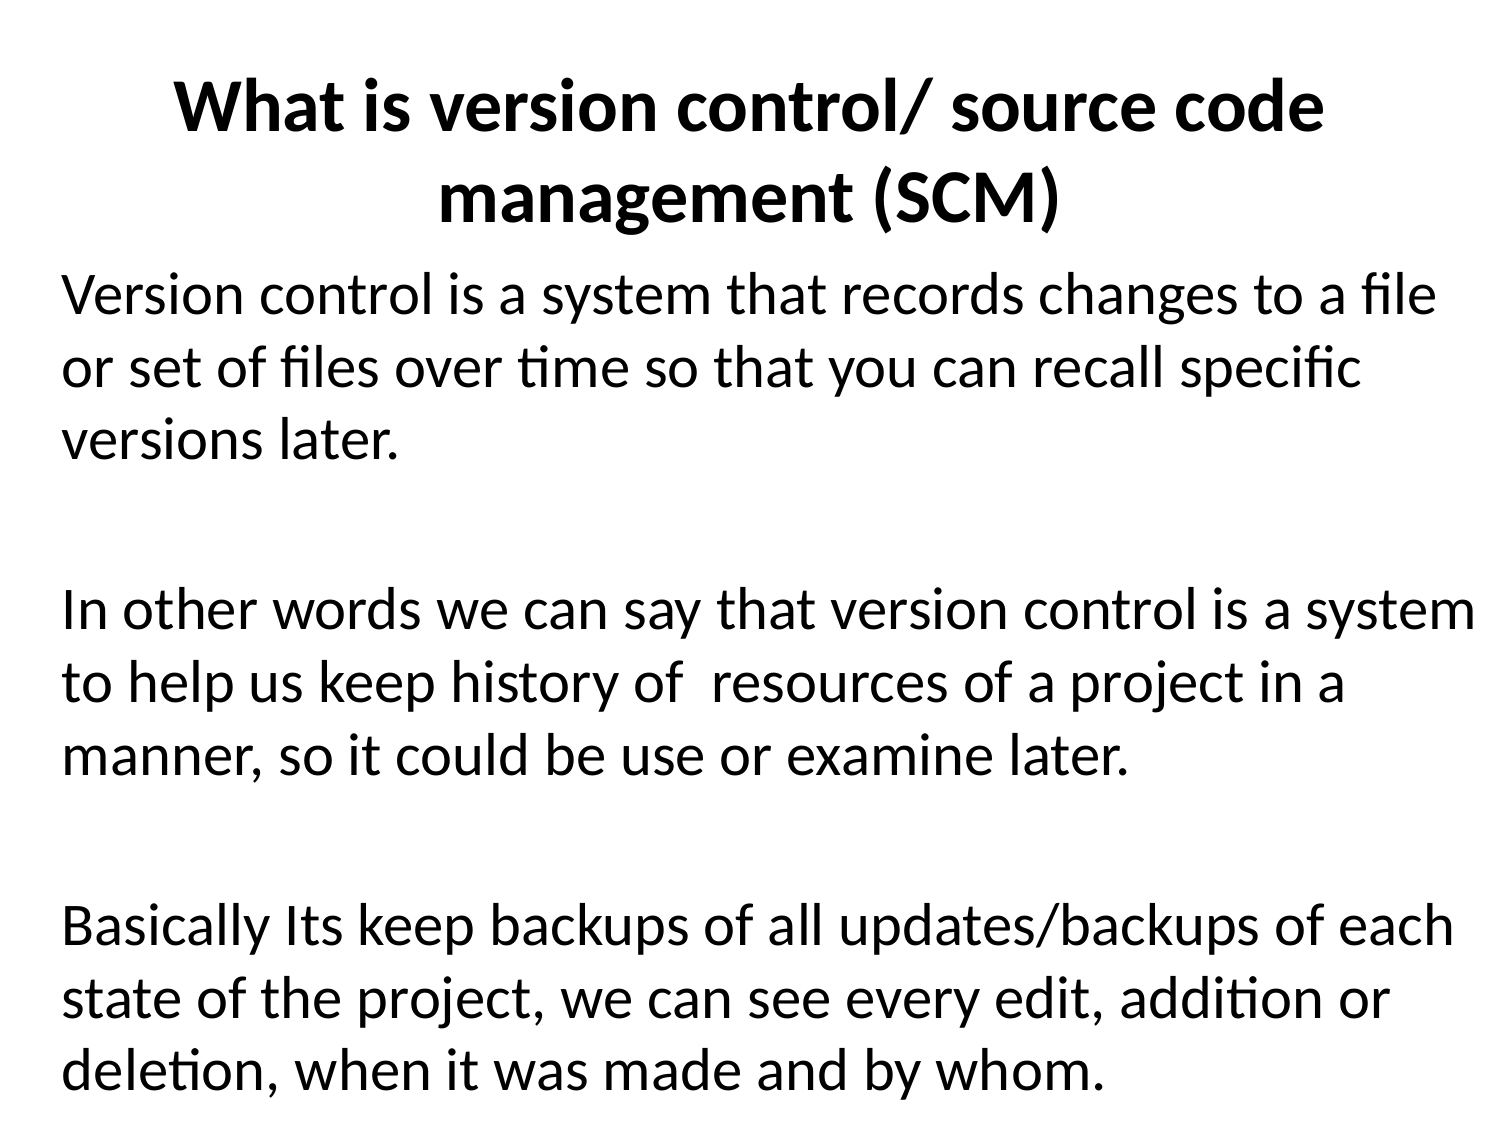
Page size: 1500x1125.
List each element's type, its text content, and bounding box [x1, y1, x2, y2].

subtitle Version control is a system that records changes to a file or set of files over time so that you can recall specific versions later. In other words we can say that version control is a system to help us keep history of resources of a project in a manner, so it could be use or examine later. Basically Its keep backups of all updates/backups of each state of the project, we can see every edit, addition or deletion, when it was made and by whom. [46, 246, 1500, 1125]
title What is version control/ source code management (SCM) [112, 46, 1388, 246]
